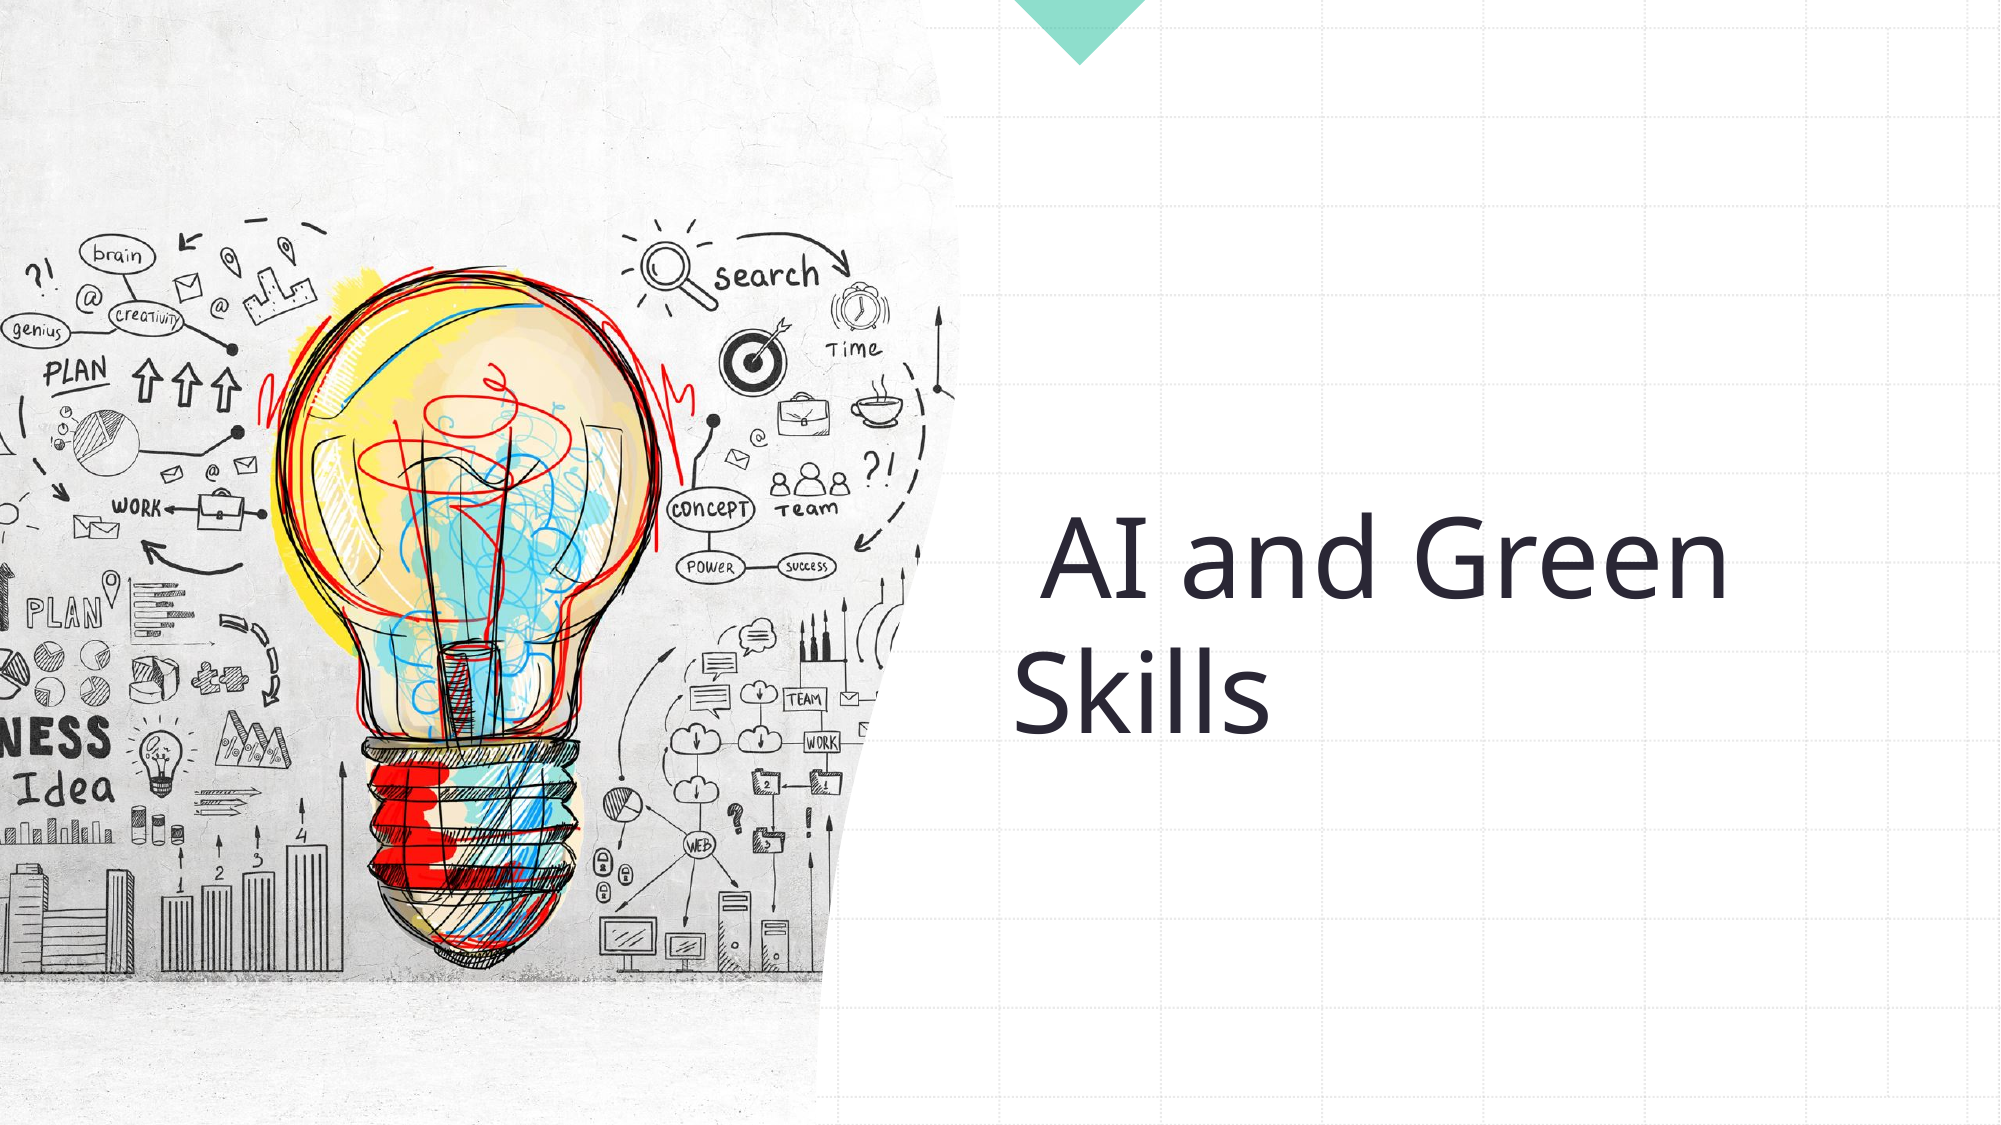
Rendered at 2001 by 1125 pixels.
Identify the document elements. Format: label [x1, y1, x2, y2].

picture [0, 0, 961, 1125]
text_box [961, 0, 2000, 1125]
